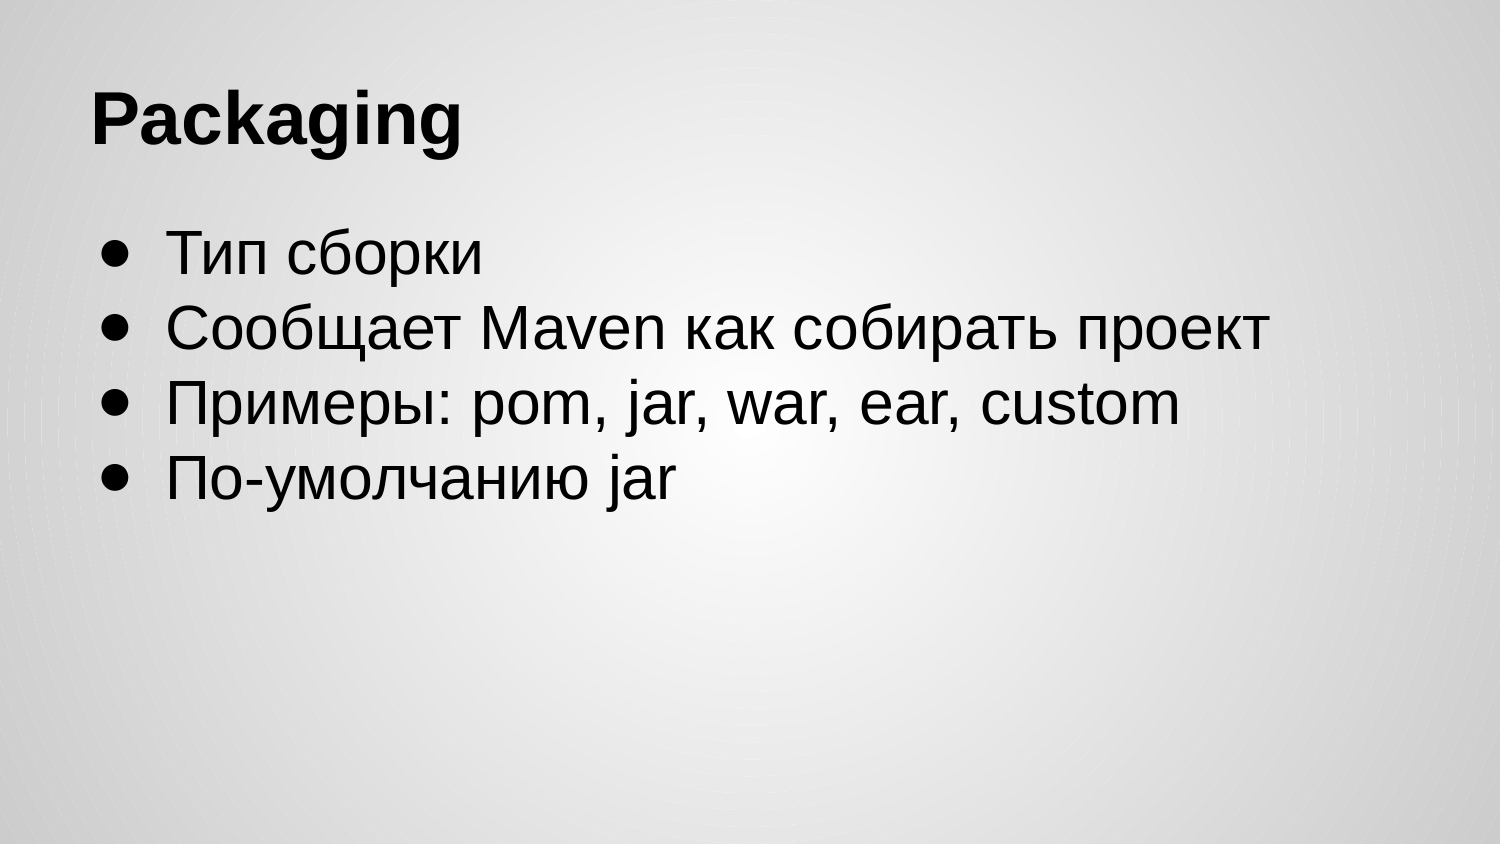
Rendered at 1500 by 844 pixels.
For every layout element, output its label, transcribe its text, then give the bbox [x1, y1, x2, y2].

title Packaging [75, 33, 1425, 175]
list Тип сборки Сообщает Maven как собирать проект Примеры: pom, jar, war, ear, custom По-умолчанию jar [75, 196, 1425, 808]
